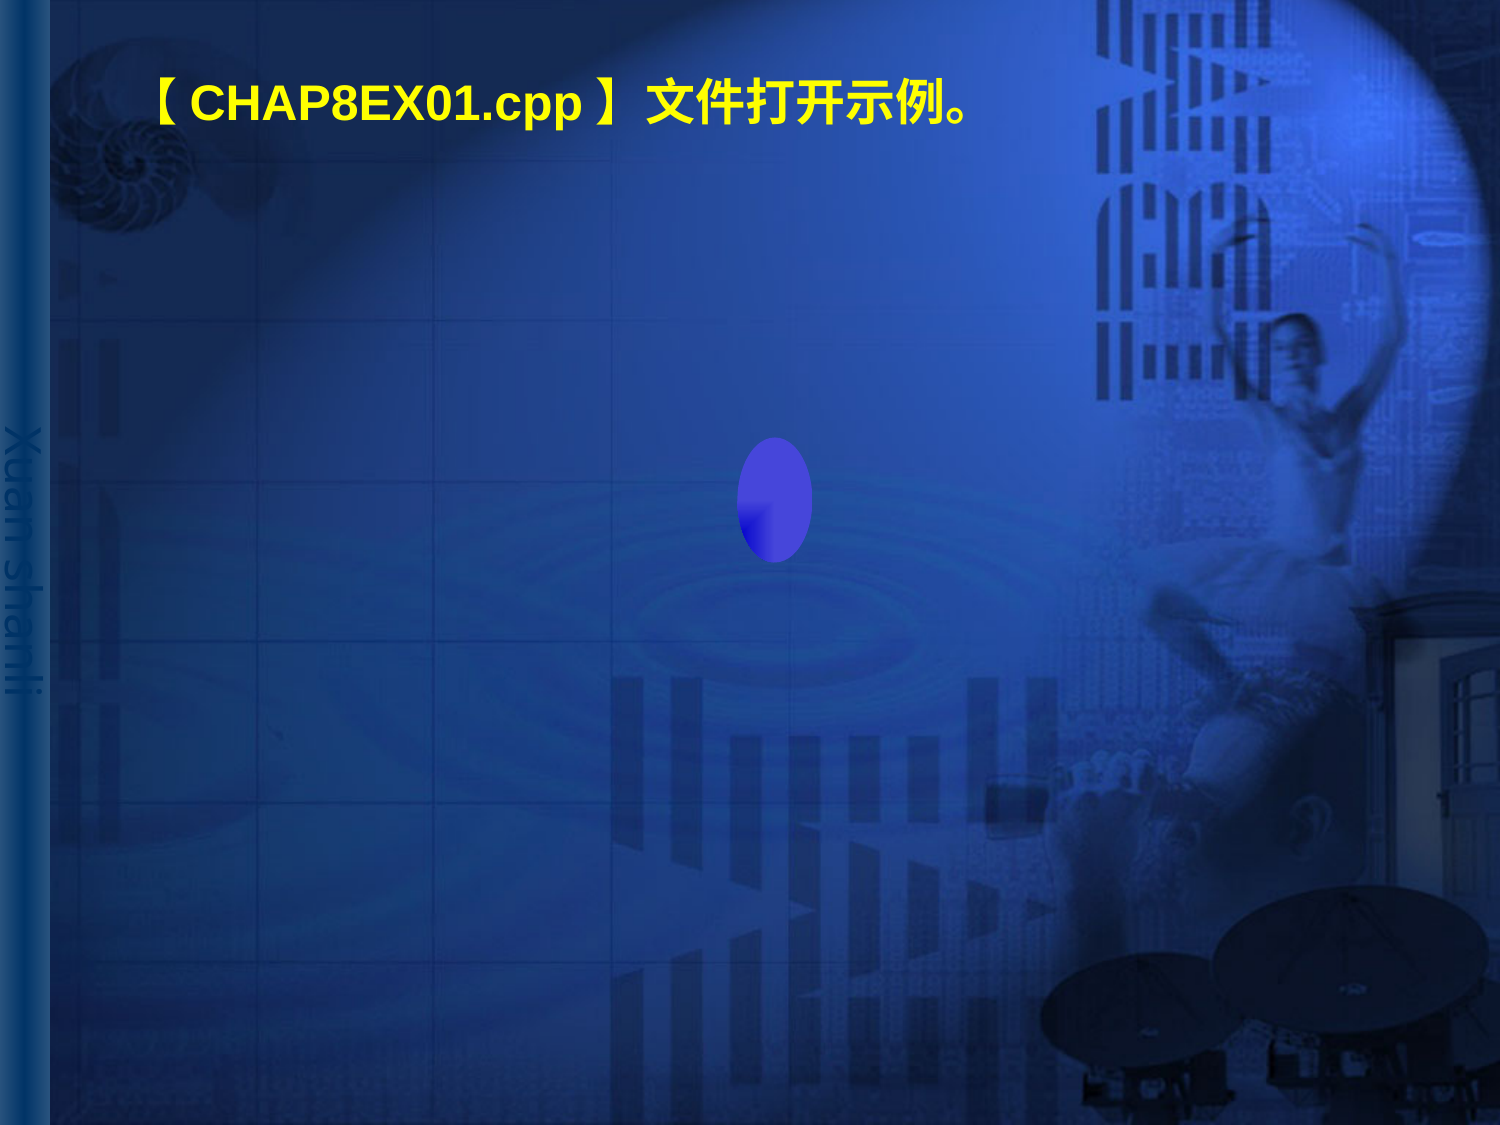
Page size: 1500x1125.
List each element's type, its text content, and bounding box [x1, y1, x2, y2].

picture [50, 0, 1500, 1125]
title 【CHAP8EX01.cpp】文件打开示例。 [112, 62, 1388, 138]
